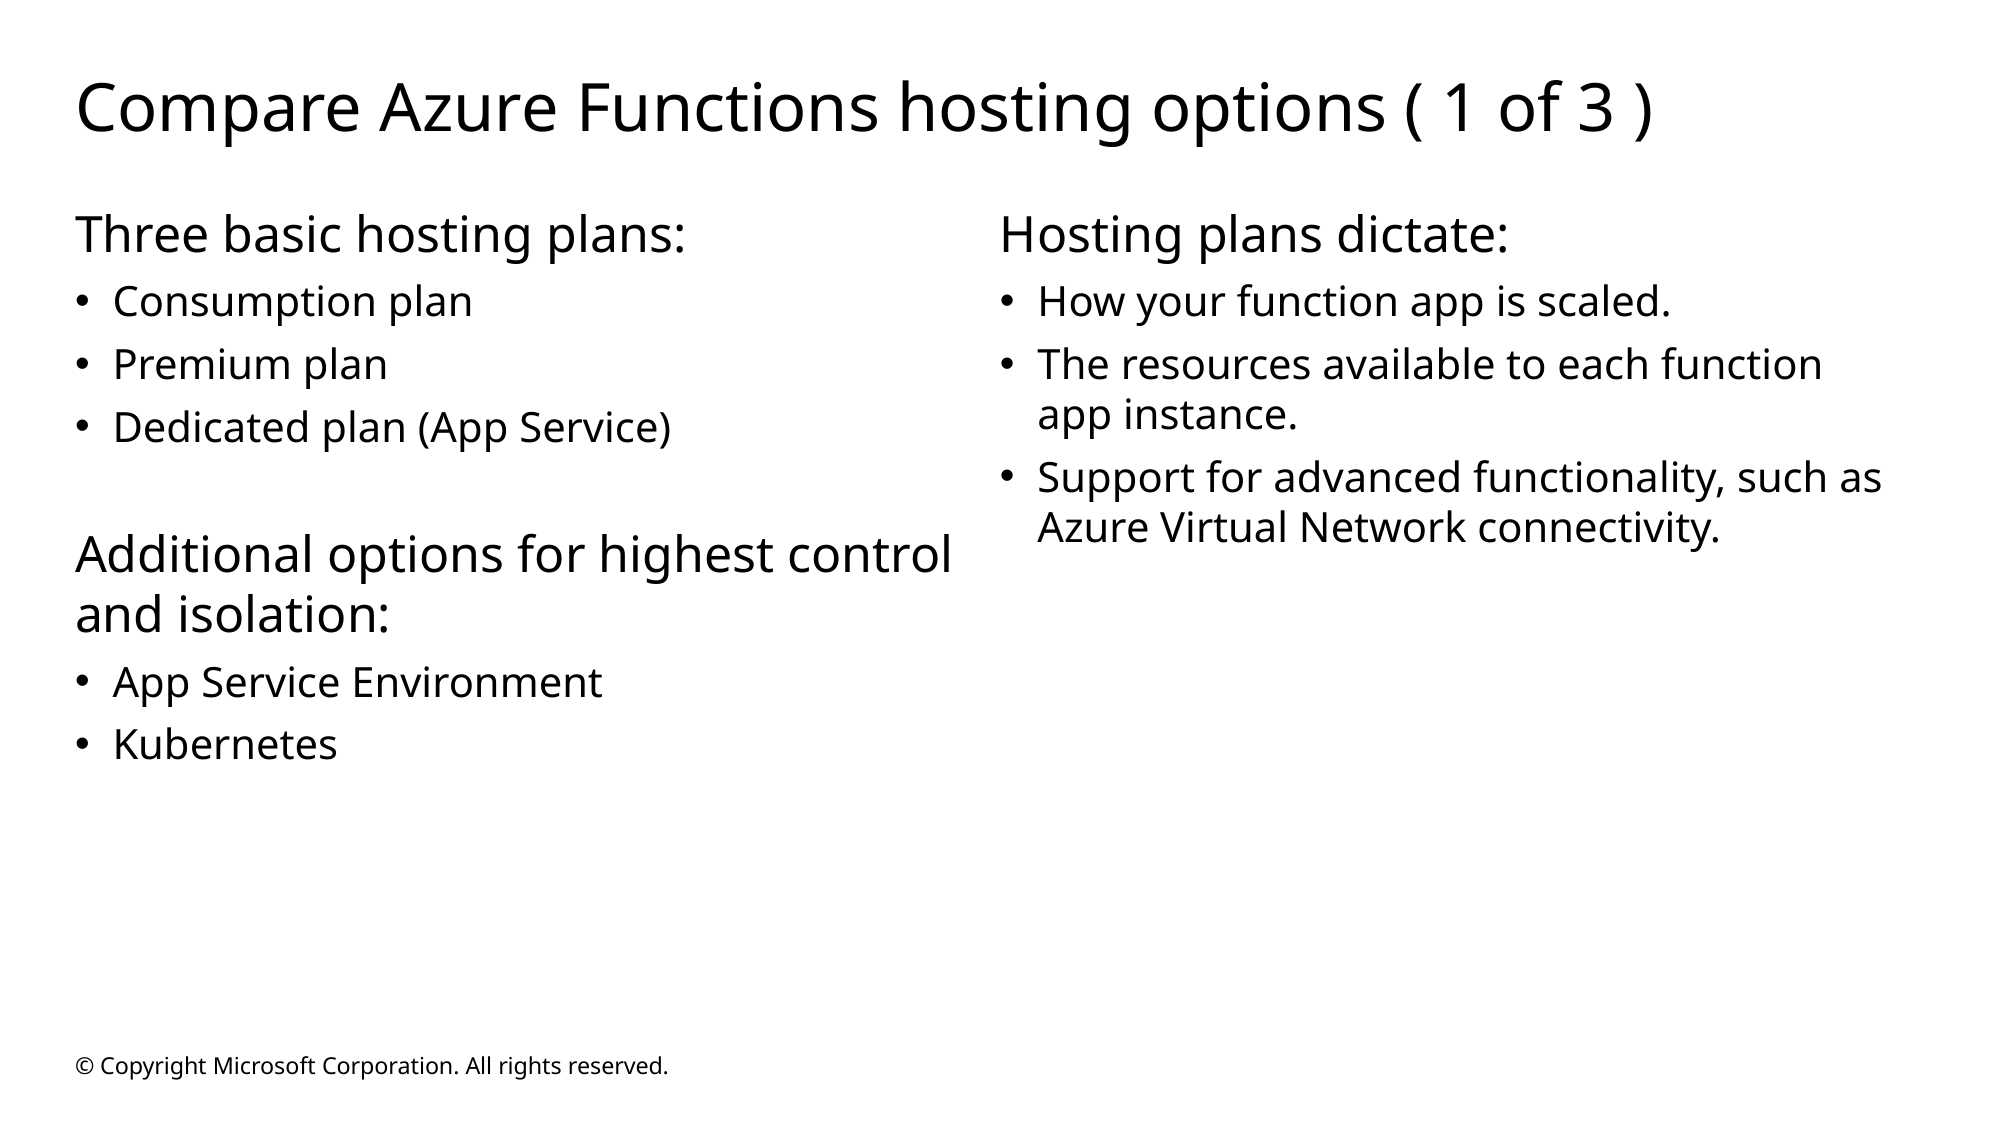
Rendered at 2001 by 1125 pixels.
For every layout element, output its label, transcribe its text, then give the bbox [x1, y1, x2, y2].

text_box Hosting plans dictate: How your function app is scaled. The resources available to each function app instance. Support for advanced functionality, such as Azure Virtual Network connectivity. [999, 202, 1893, 693]
title Compare Azure Functions hosting options ( 1 of 3 ) [75, 67, 1916, 153]
list Three basic hosting plans: Consumption plan Premium plan Dedicated plan (App Service) Additional options for highest control and isolation: App Service Environment Kubernetes [75, 202, 968, 812]
